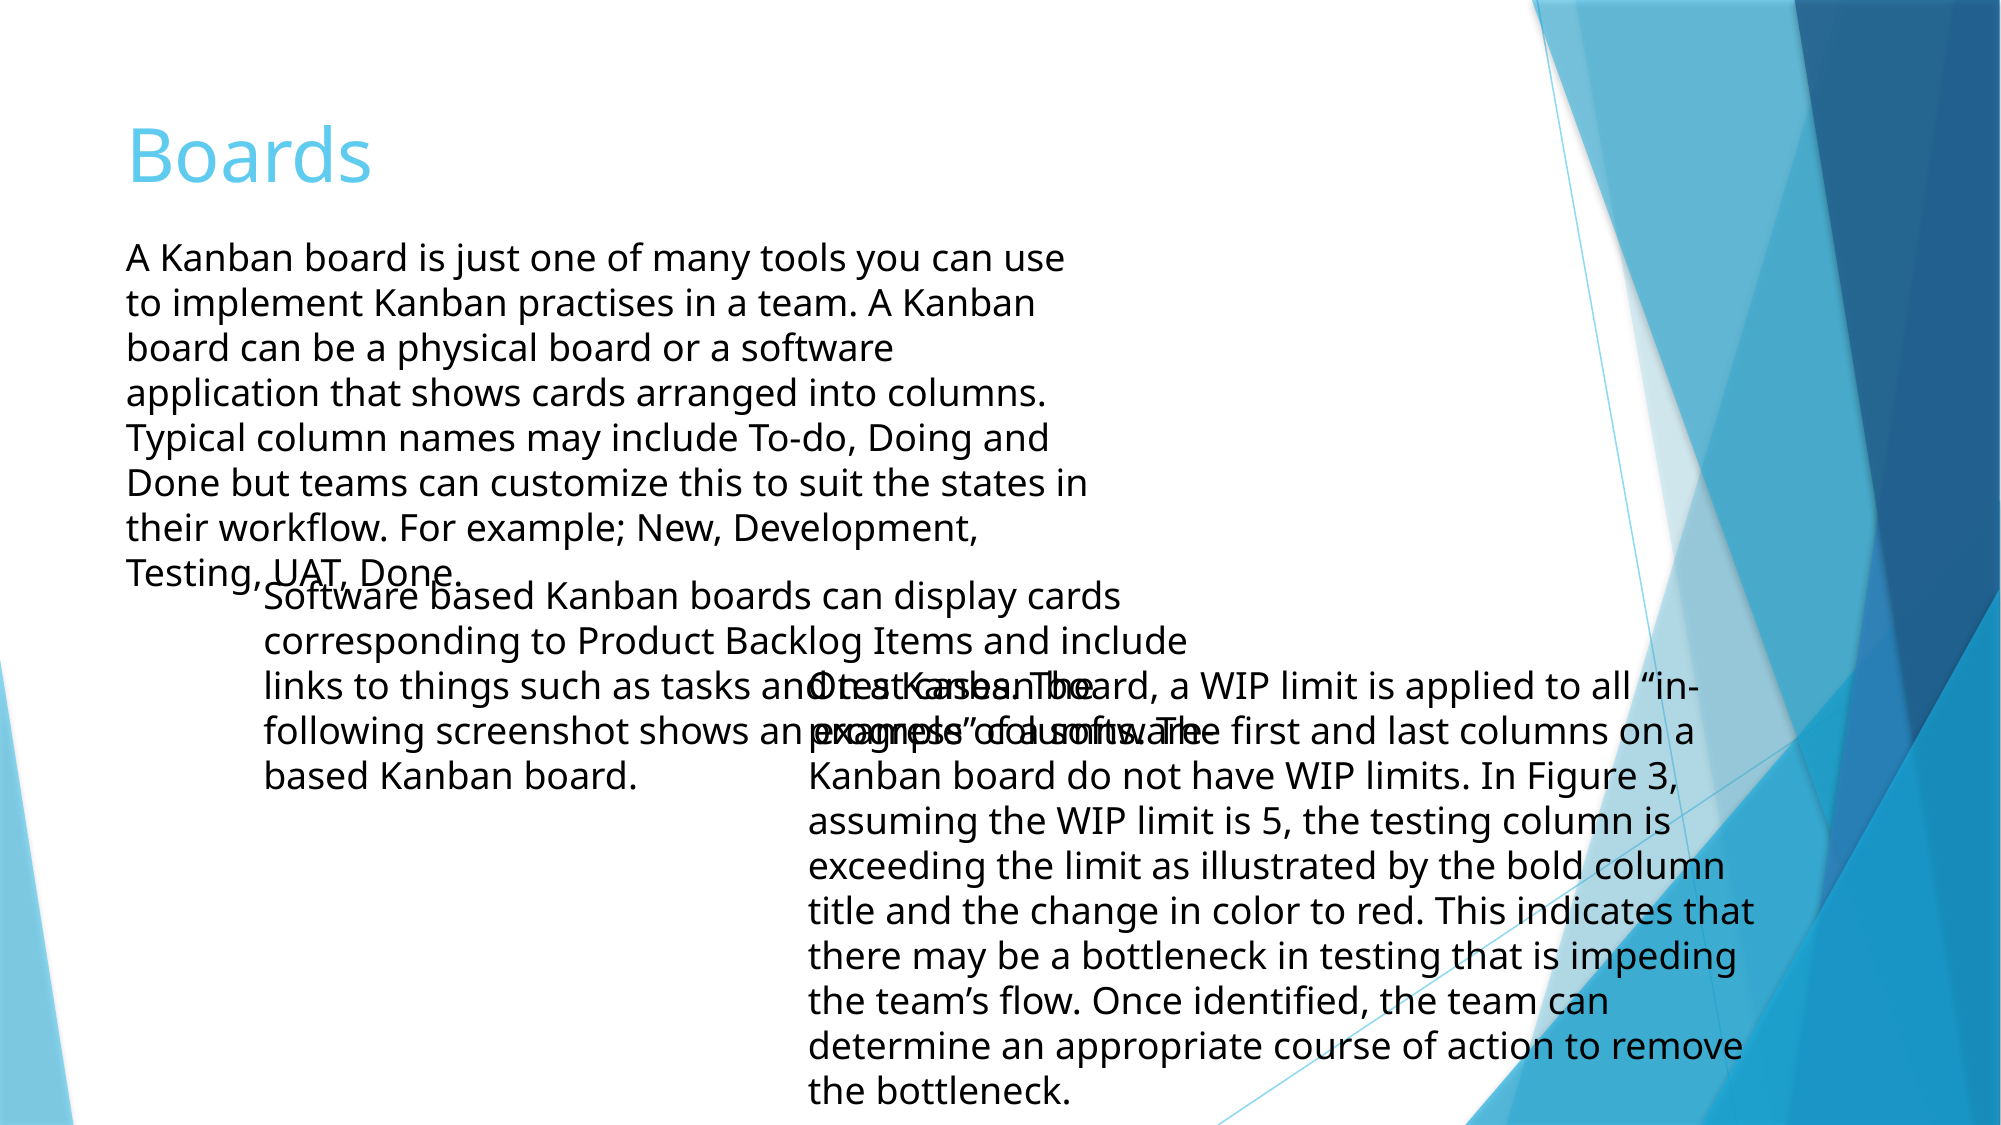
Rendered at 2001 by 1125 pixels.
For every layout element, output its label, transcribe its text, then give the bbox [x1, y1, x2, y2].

title Boards [111, 99, 1522, 317]
text_box On a Kanban board, a WIP limit is applied to all “in-progress” columns. The first and last columns on a Kanban board do not have WIP limits. In Figure 3, assuming the WIP limit is 5, the testing column is exceeding the limit as illustrated by the bold column title and the change in color to red. This indicates that there may be a bottleneck in testing that is impeding the team’s flow. Once identified, the team can determine an appropriate course of action to remove the bottleneck. [793, 655, 1794, 1120]
text_box A Kanban board is just one of many tools you can use to implement Kanban practises in a team. A Kanban board can be a physical board or a software application that shows cards arranged into columns. Typical column names may include To-do, Doing and Done but teams can customize this to suit the states in their workflow. For example; New, Development, Testing, UAT, Done. [111, 226, 1112, 601]
text_box Software based Kanban boards can display cards corresponding to Product Backlog Items and include links to things such as tasks and test cases. The following screenshot shows an example of a software-based Kanban board. [248, 564, 1249, 804]
